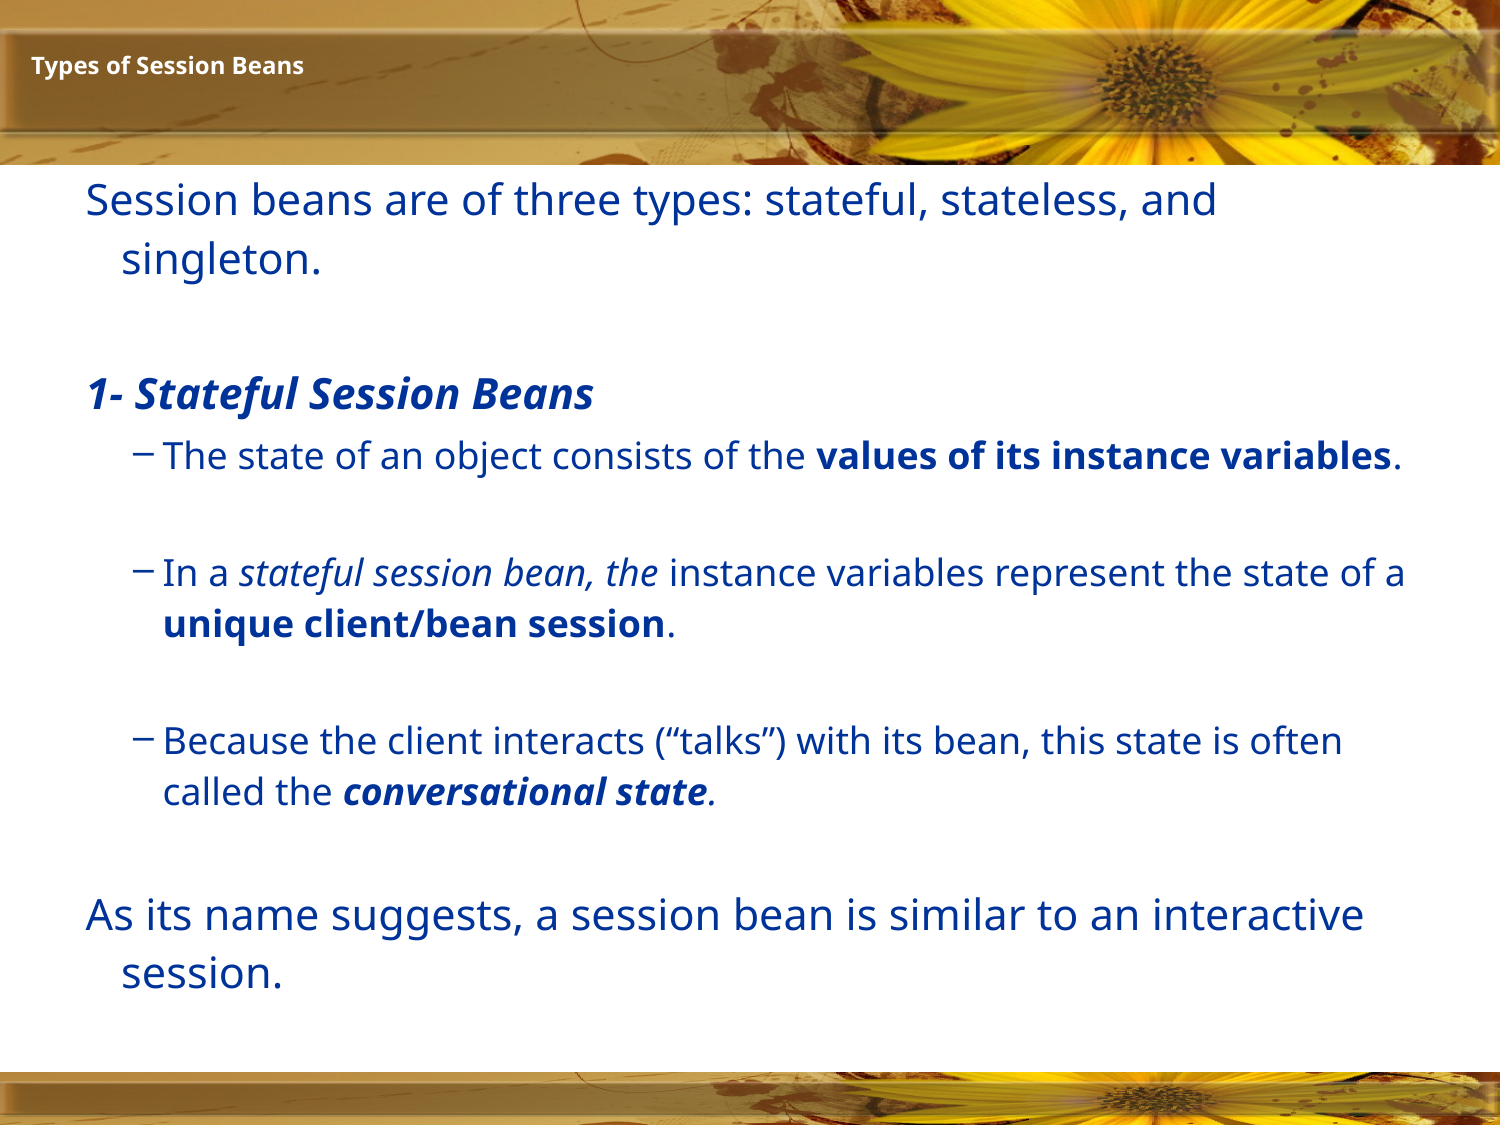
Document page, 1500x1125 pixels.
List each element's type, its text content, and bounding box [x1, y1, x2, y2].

picture [0, 0, 1500, 165]
list Session beans are of three types: stateful, stateless, and singleton. 1- Stateful Session Beans The state of an object consists of the values of its instance variables. In a stateful session bean, the instance variables represent the state of a unique client/bean session. Because the client interacts (“talks”) with its bean, this state is often called the conversational state. As its name suggests, a session bean is similar to an interactive session. [74, 163, 1426, 1044]
title Types of Session Beans [20, 43, 953, 114]
picture [0, 1072, 1500, 1125]
